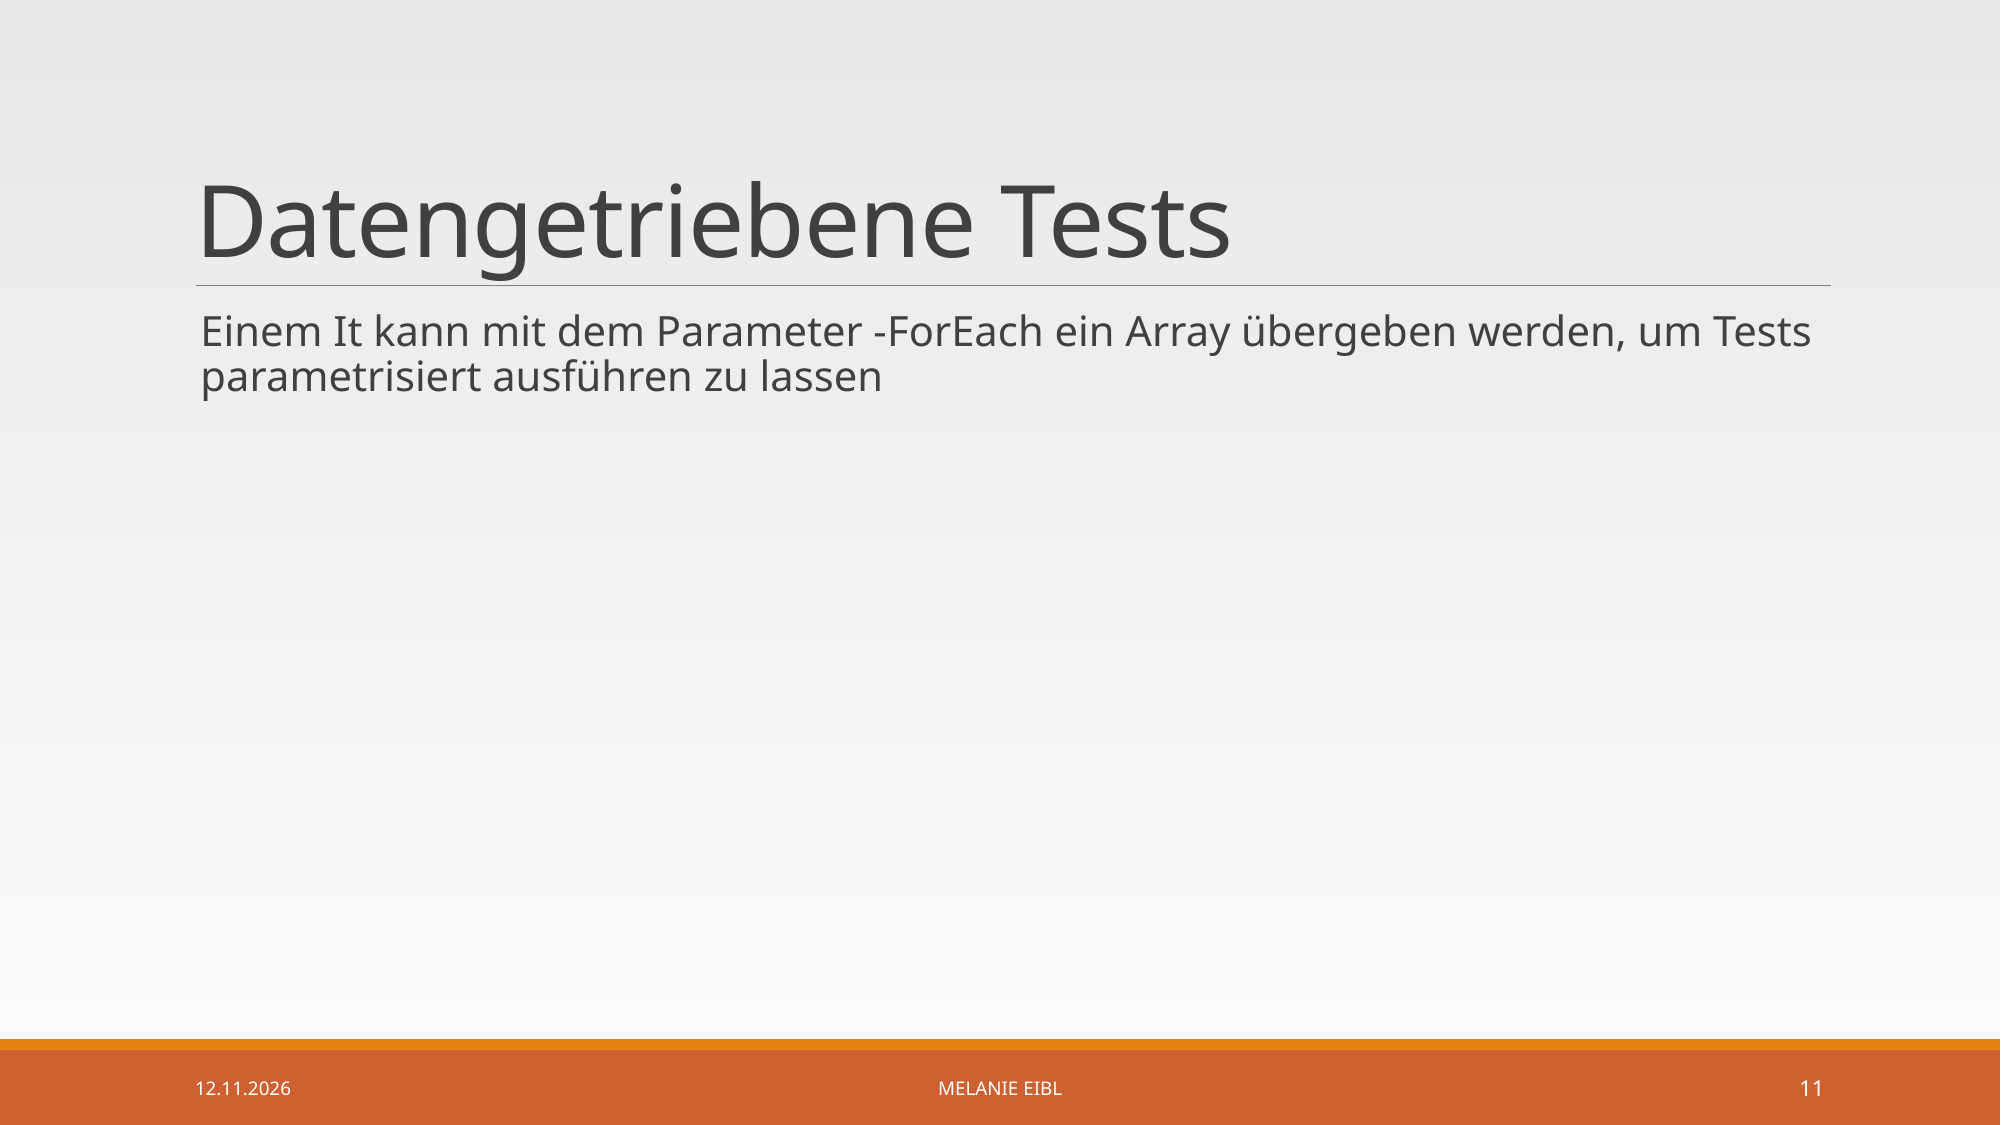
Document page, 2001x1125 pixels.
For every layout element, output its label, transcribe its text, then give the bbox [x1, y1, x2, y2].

list Einem It kann mit dem Parameter -ForEach ein Array übergeben werden, um Tests parametrisiert ausführen zu lassen [180, 302, 1830, 963]
title Datengetriebene Tests [180, 47, 1830, 285]
slide_number 11 [1624, 1059, 1840, 1120]
footer Melanie Eibl [604, 1059, 1396, 1120]
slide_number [180, 1059, 586, 1120]
